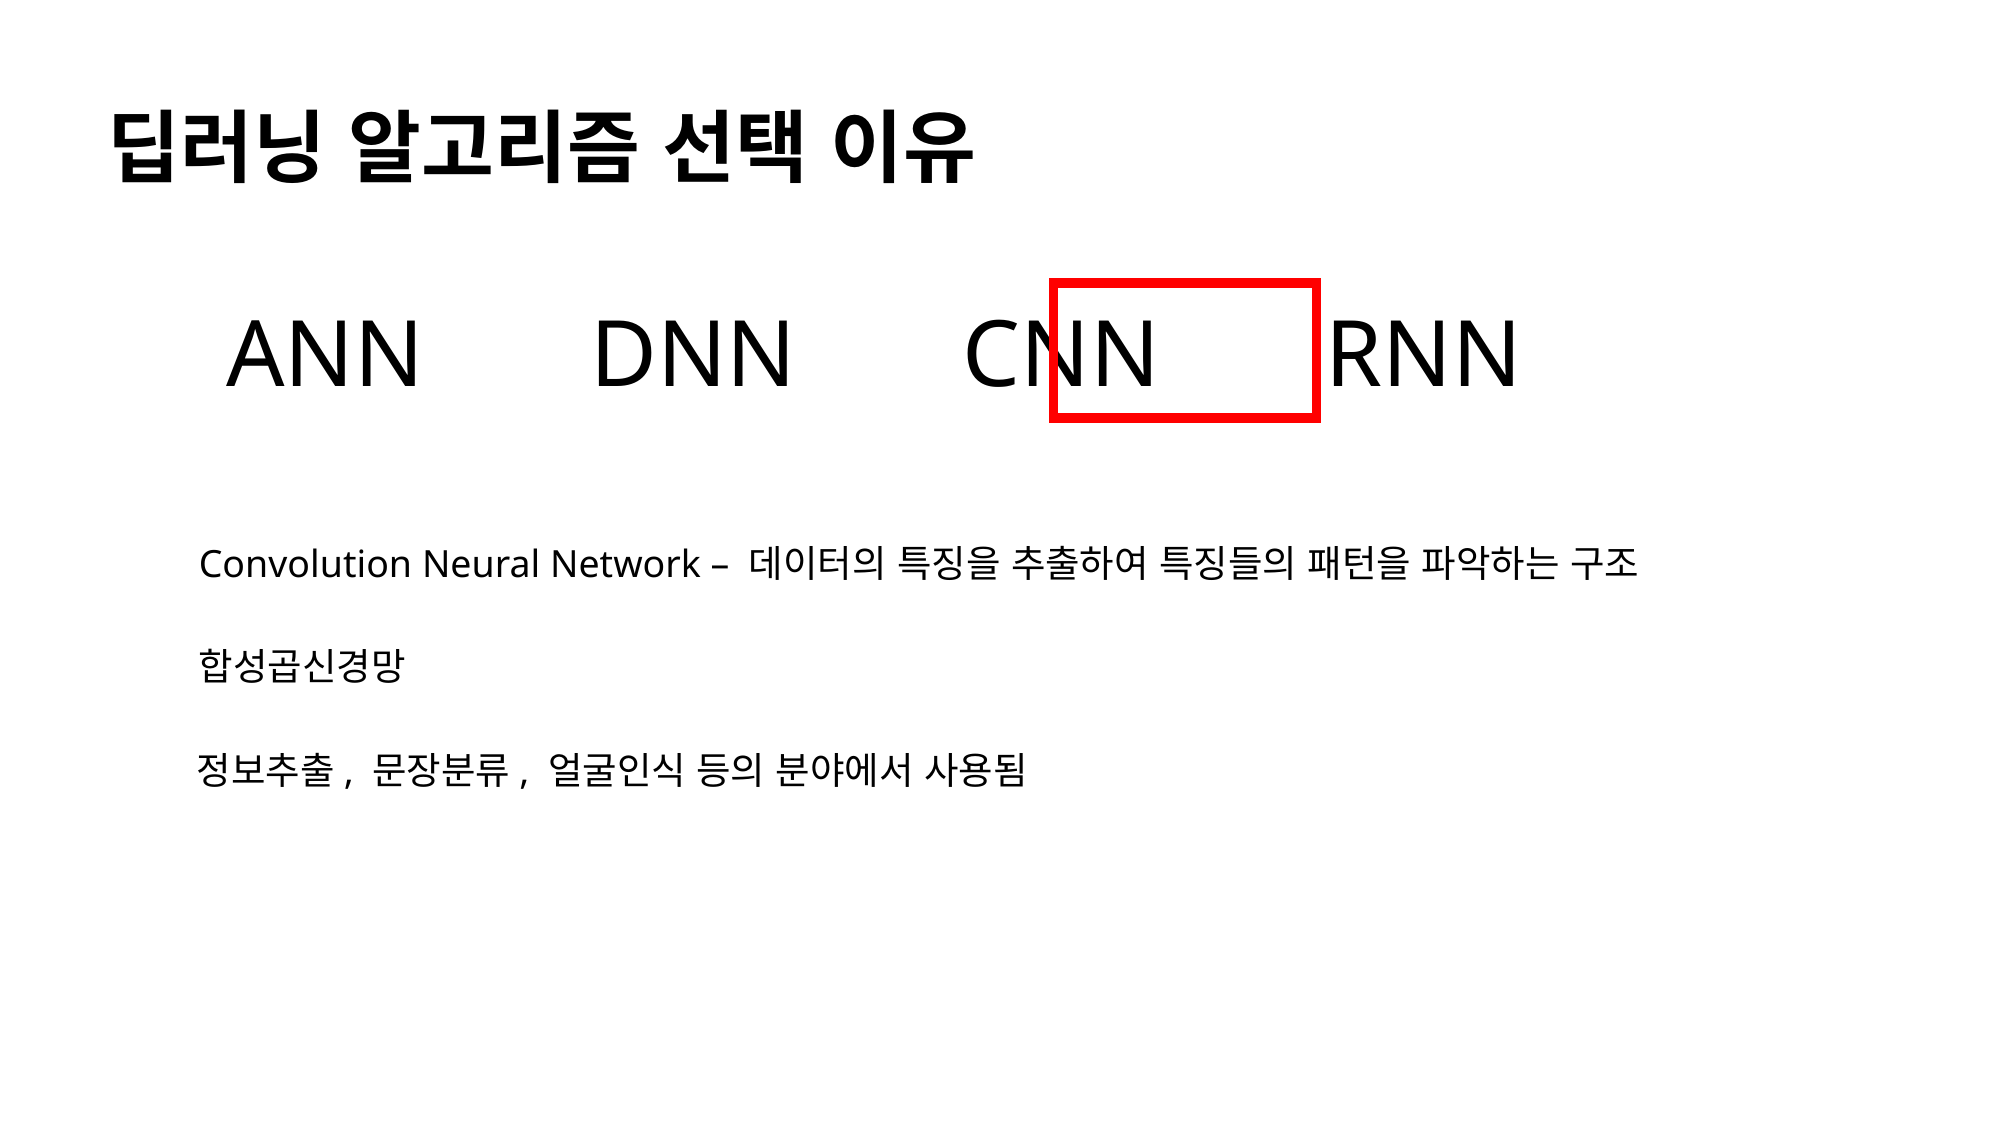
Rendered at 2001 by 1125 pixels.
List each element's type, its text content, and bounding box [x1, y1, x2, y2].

text_box 정보추출, 문장분류, 얼굴인식 등의 분야에서 사용됨 [182, 739, 1815, 800]
text_box Convolution Neural Network – 데이터의 특징을 추출하여 특징들의 패턴을 파악하는 구조 [183, 532, 1817, 592]
text_box [1053, 282, 1317, 419]
text_box 합성곱신경망 [183, 636, 1817, 696]
text_box ANN DNN CNN RNN [1317, 287, 1789, 413]
text_box ANN DNN CNN RNN [211, 287, 1053, 413]
title 딥러닝 알고리즘 선택 이유 [92, 42, 1818, 260]
